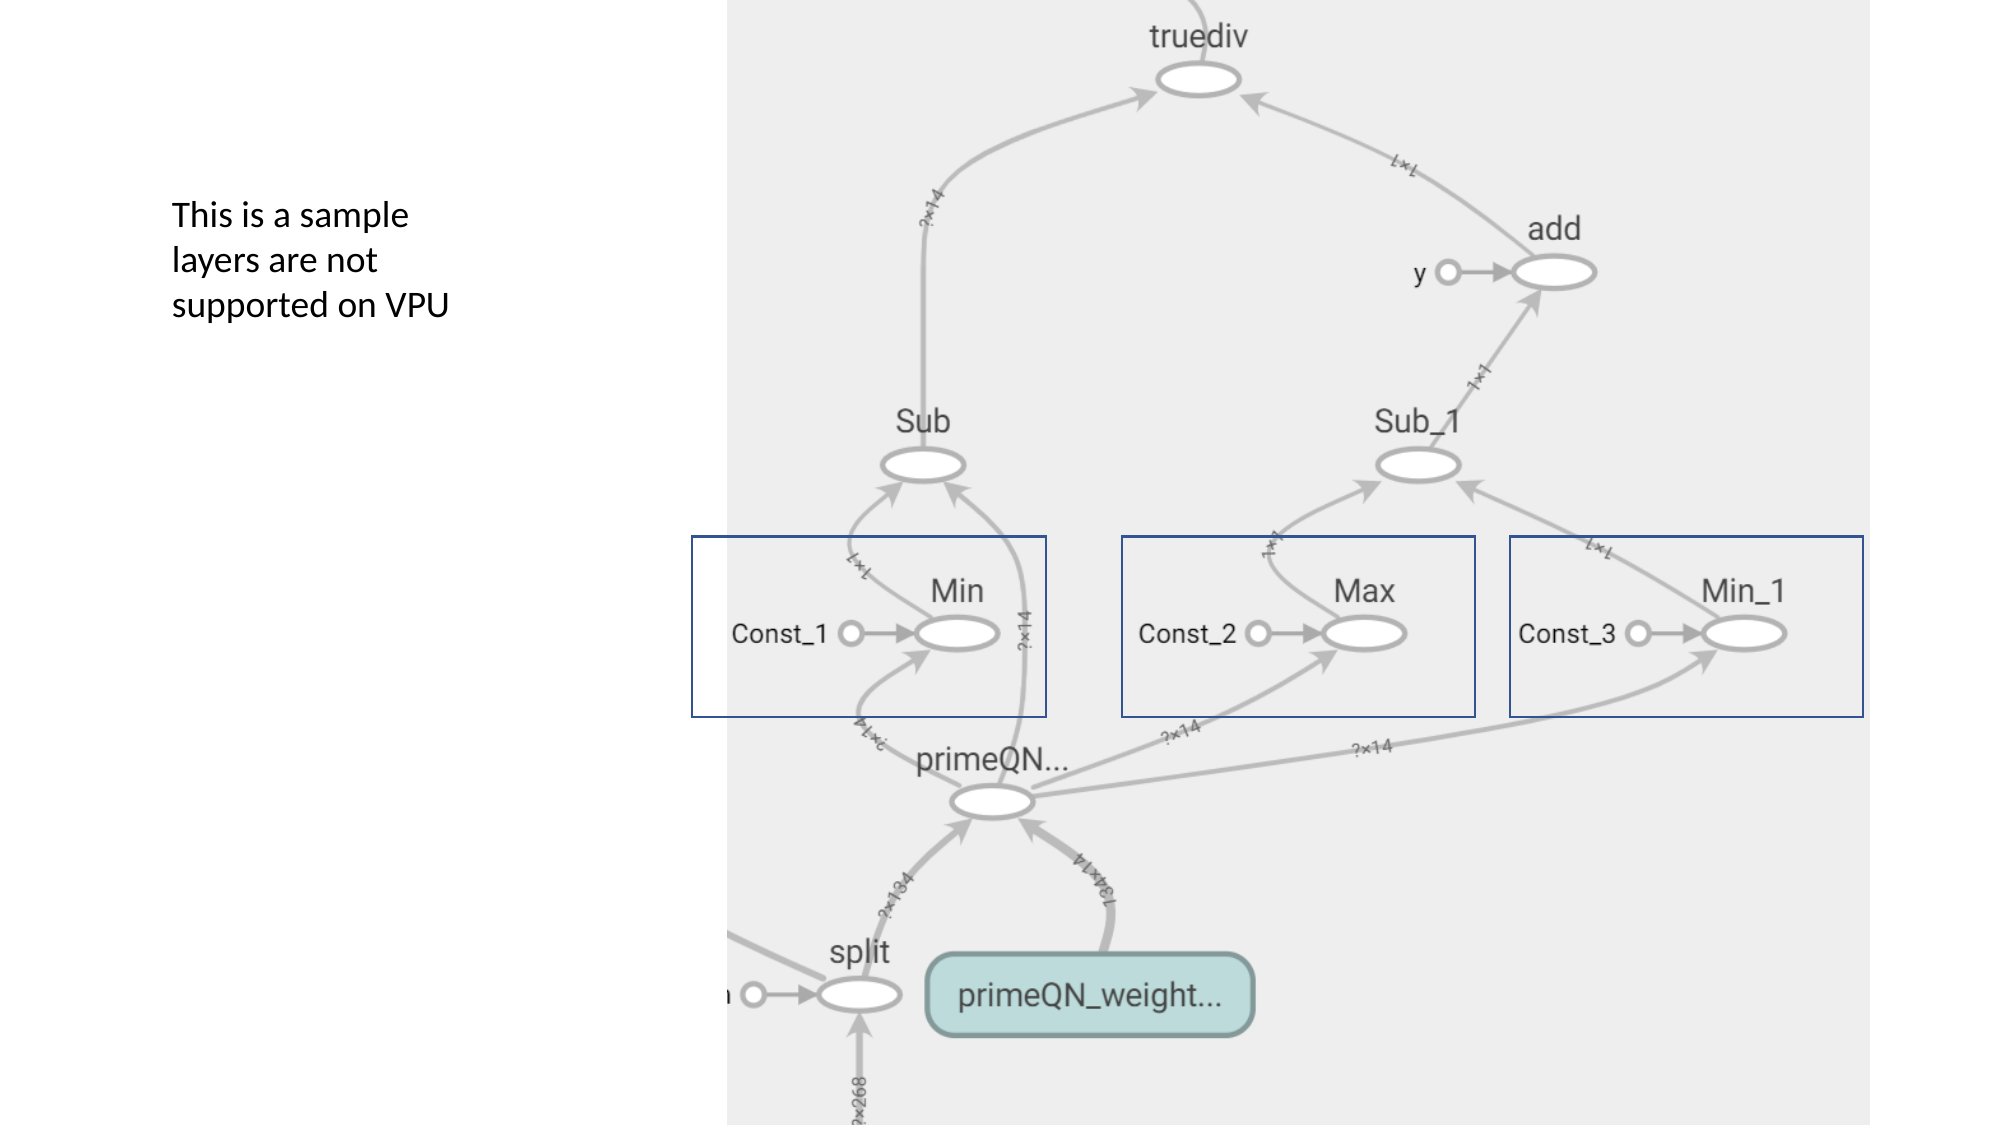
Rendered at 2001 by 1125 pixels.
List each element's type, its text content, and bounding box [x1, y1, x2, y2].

picture [727, 0, 1870, 1125]
text_box [691, 535, 727, 718]
text_box This is a sample layers are not supported on VPU [157, 183, 481, 333]
